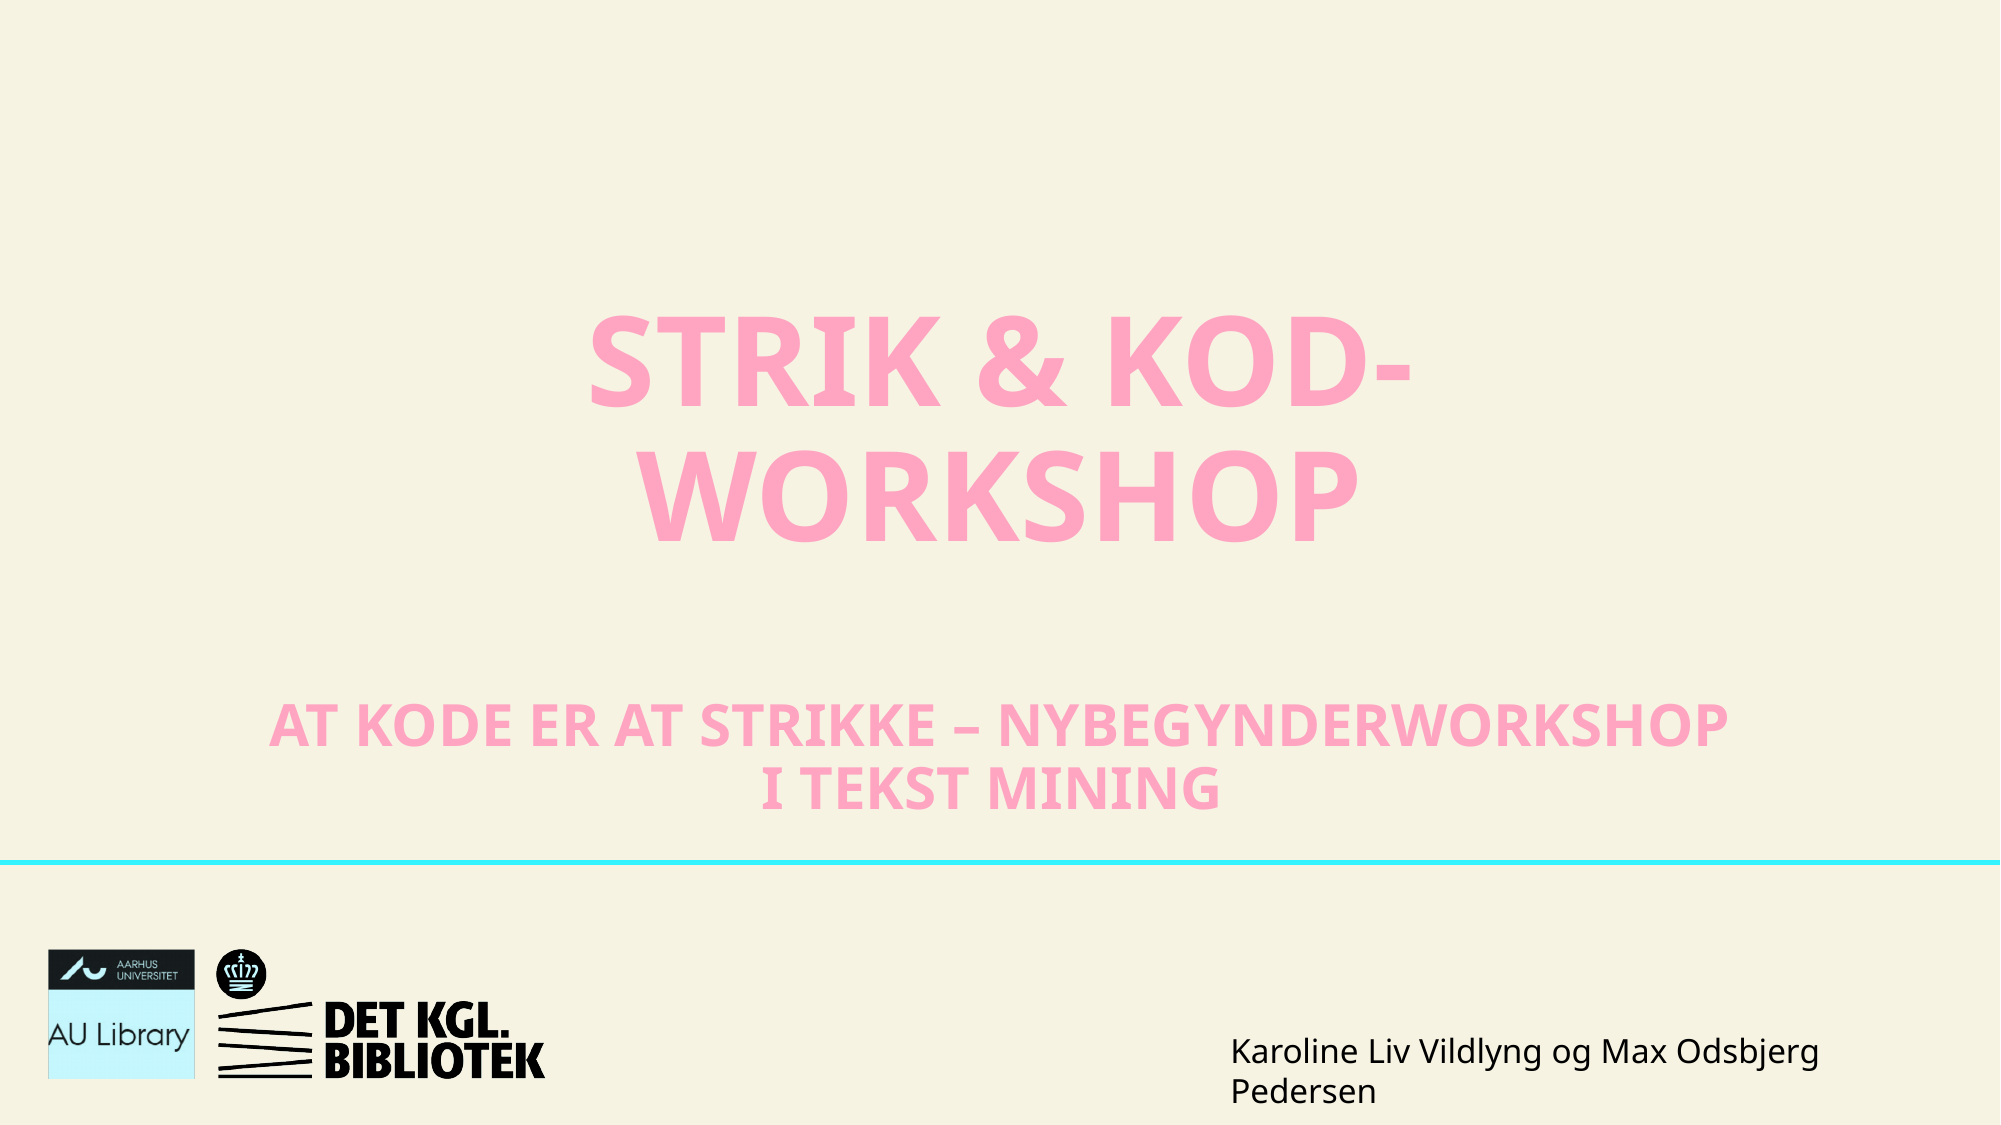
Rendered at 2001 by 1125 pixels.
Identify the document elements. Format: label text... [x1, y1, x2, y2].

subtitle AT KODE ER AT STRIKKE – NYBEGYNDERWORKSHOP I TEKST MINING [249, 590, 1750, 860]
picture [19, 928, 546, 1099]
text_box Karoline Liv Vildlyng og Max Odsbjerg Pedersen [1215, 1022, 1990, 1118]
title STRIK & KOD-WORKSHOP [249, 184, 1750, 576]
